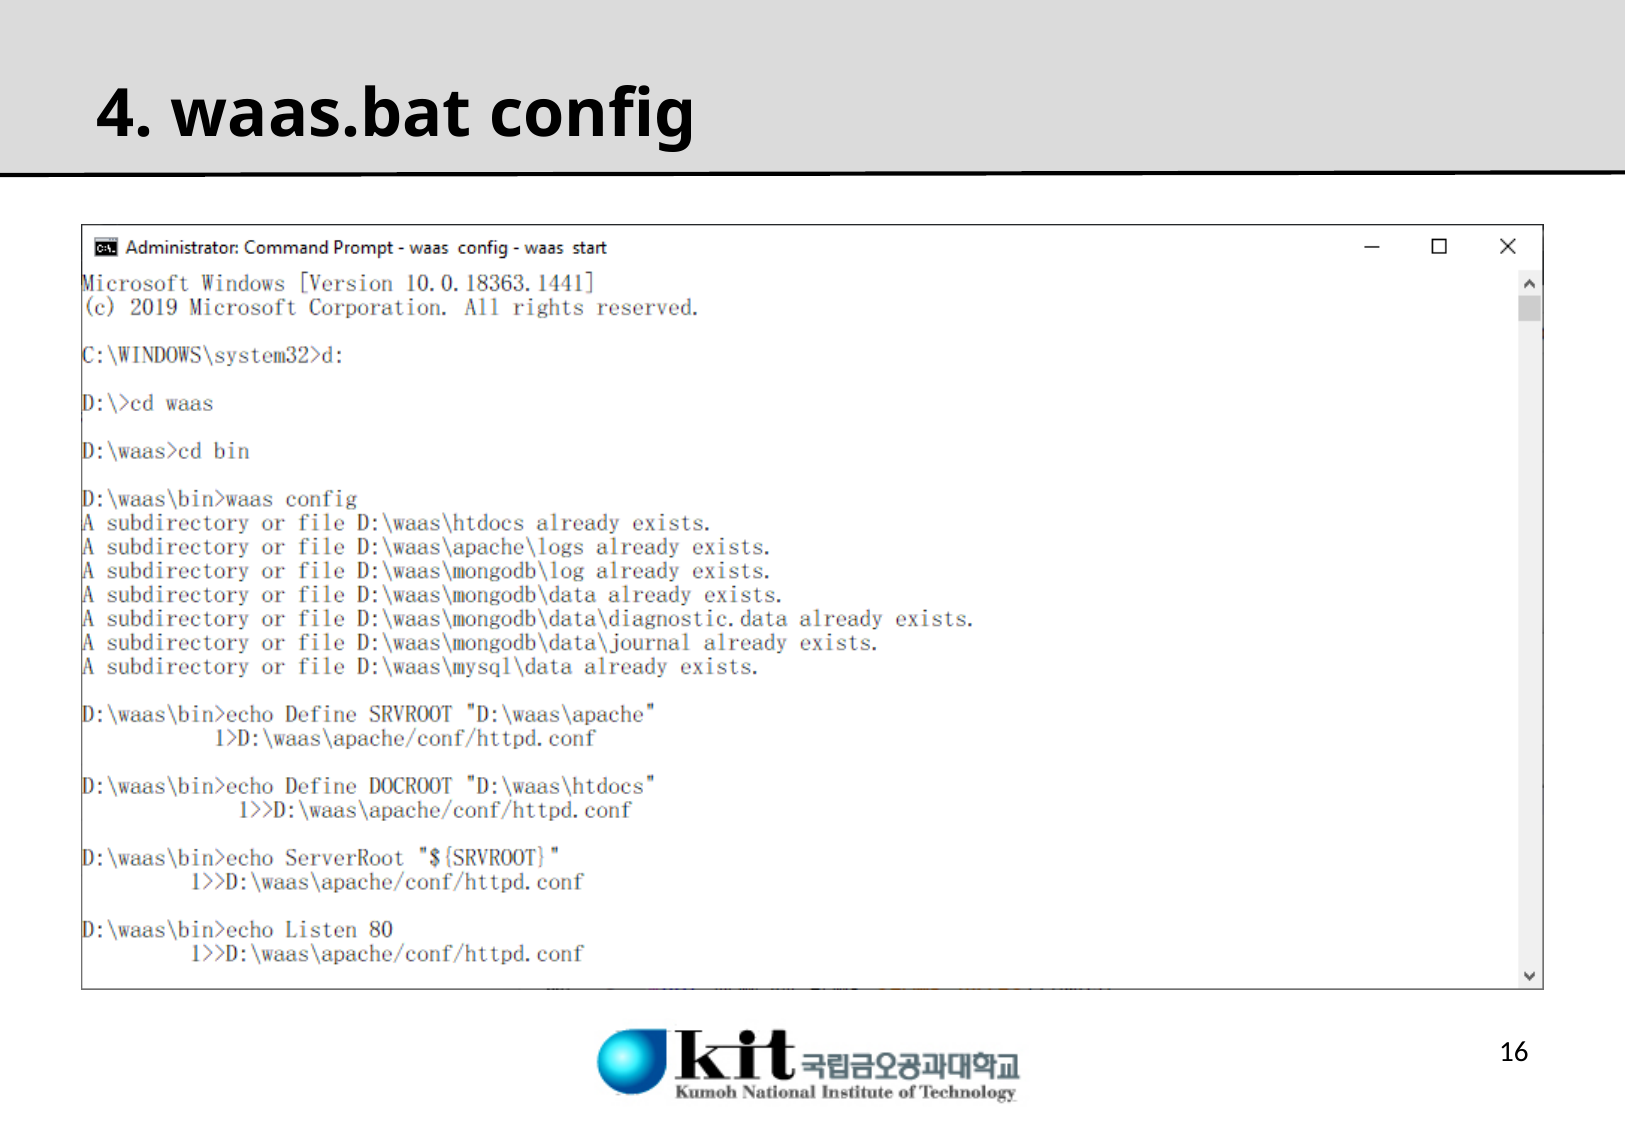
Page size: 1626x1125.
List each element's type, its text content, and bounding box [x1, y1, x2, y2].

picture [582, 1018, 1045, 1113]
slide_number 15 [1164, 1024, 1544, 1103]
title 4. waas.bat config [81, 57, 1544, 163]
picture [80, 224, 1544, 990]
